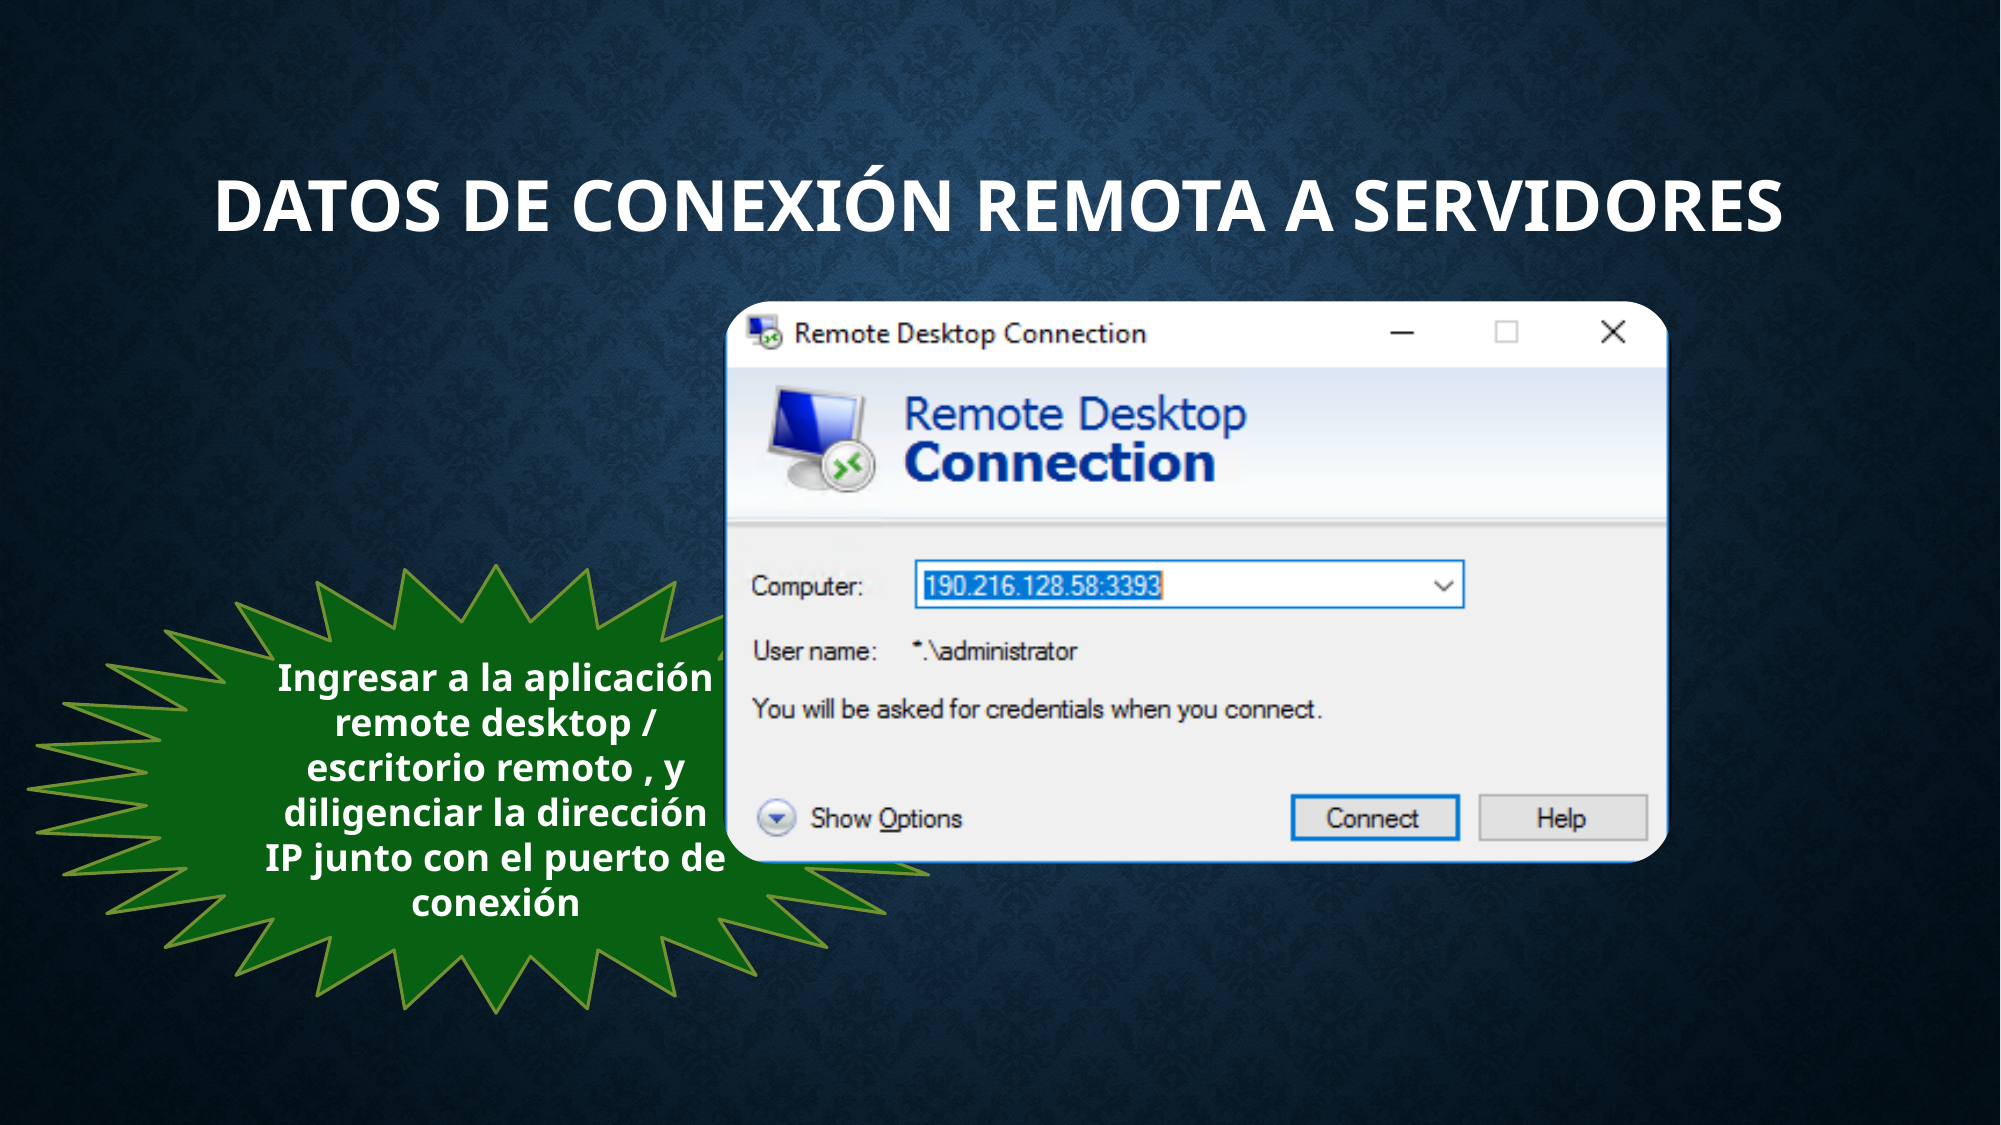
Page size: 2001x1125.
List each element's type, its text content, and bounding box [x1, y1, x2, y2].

text_box Ingresar a la aplicación remote desktop / escritorio remoto , y diligenciar la dirección IP junto con el puerto de conexión [26, 563, 887, 1015]
title Datos de conexión remota a servidores [149, 99, 1849, 318]
picture [722, 300, 1672, 864]
